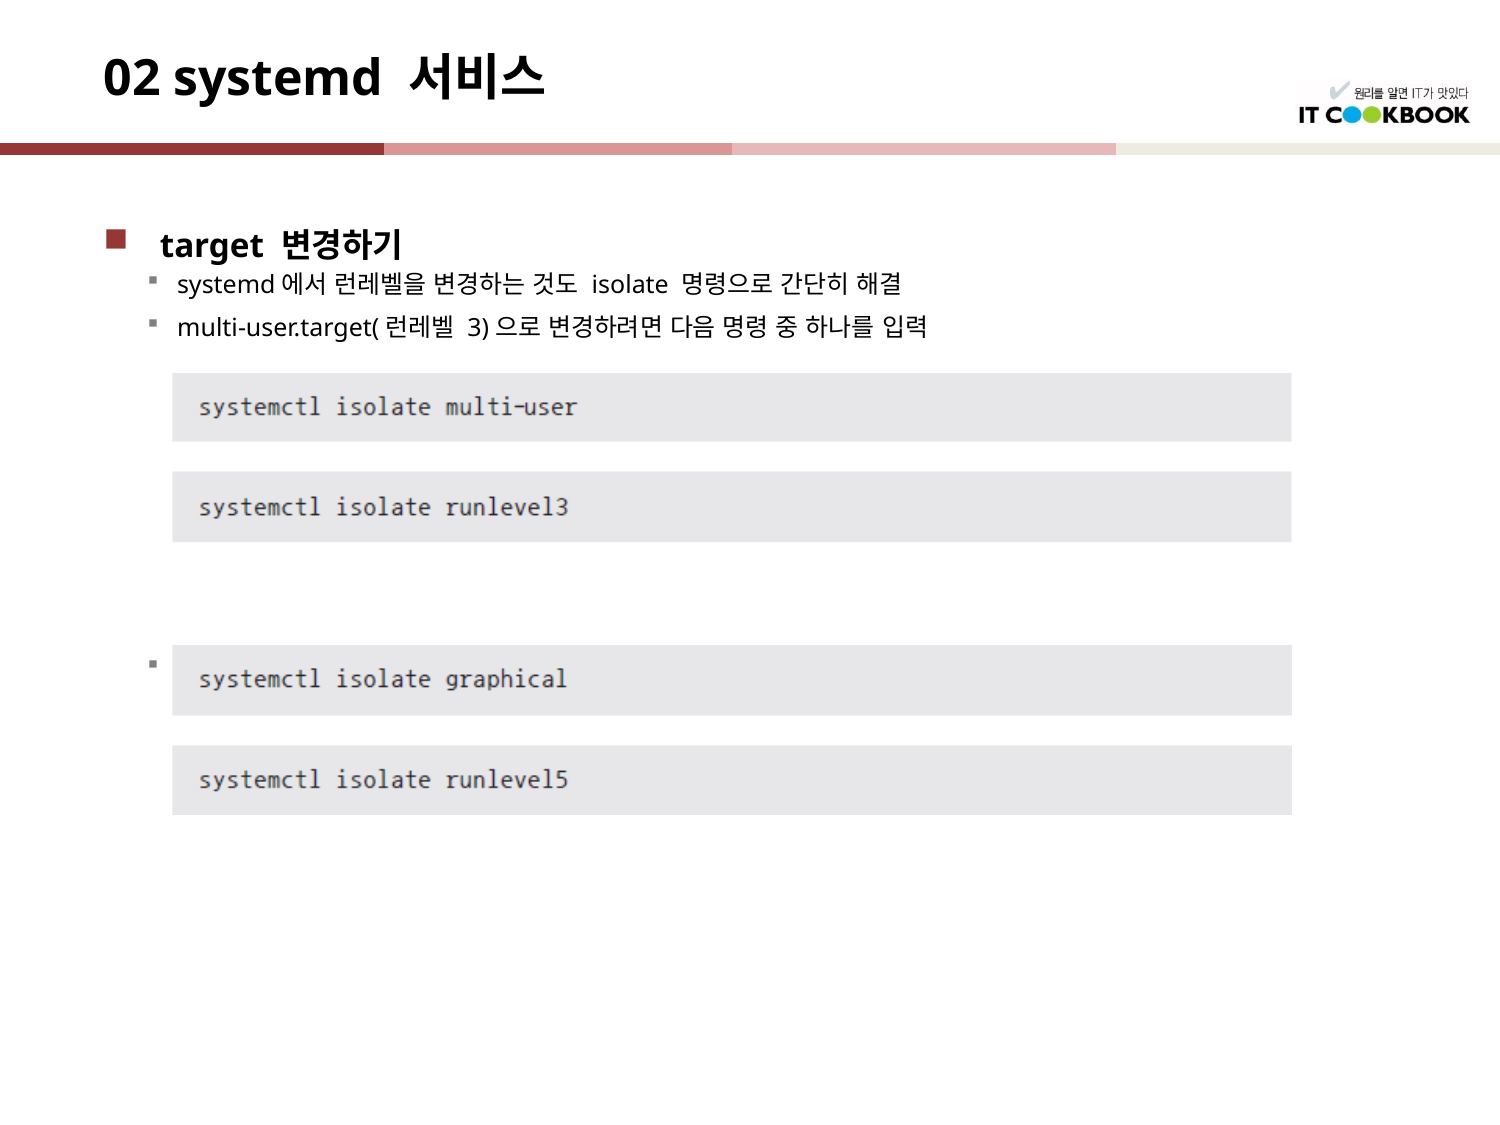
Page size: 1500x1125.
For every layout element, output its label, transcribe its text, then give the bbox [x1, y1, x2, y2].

picture [170, 645, 1292, 815]
title 02 systemd 서비스 [88, 30, 1330, 121]
picture [170, 373, 1295, 548]
list target 변경하기 systemd에서 런레벨을 변경하는 것도 isolate 명령으로 간단히 해결 multi-user.target(런레벨 3)으로 변경하려면 다음 명령 중 하나를 입력 graphical.target(런레벨 5)으로 변경하려면 다음 명령 중 하나를 사용 [88, 196, 1436, 1083]
picture [1295, 78, 1473, 125]
